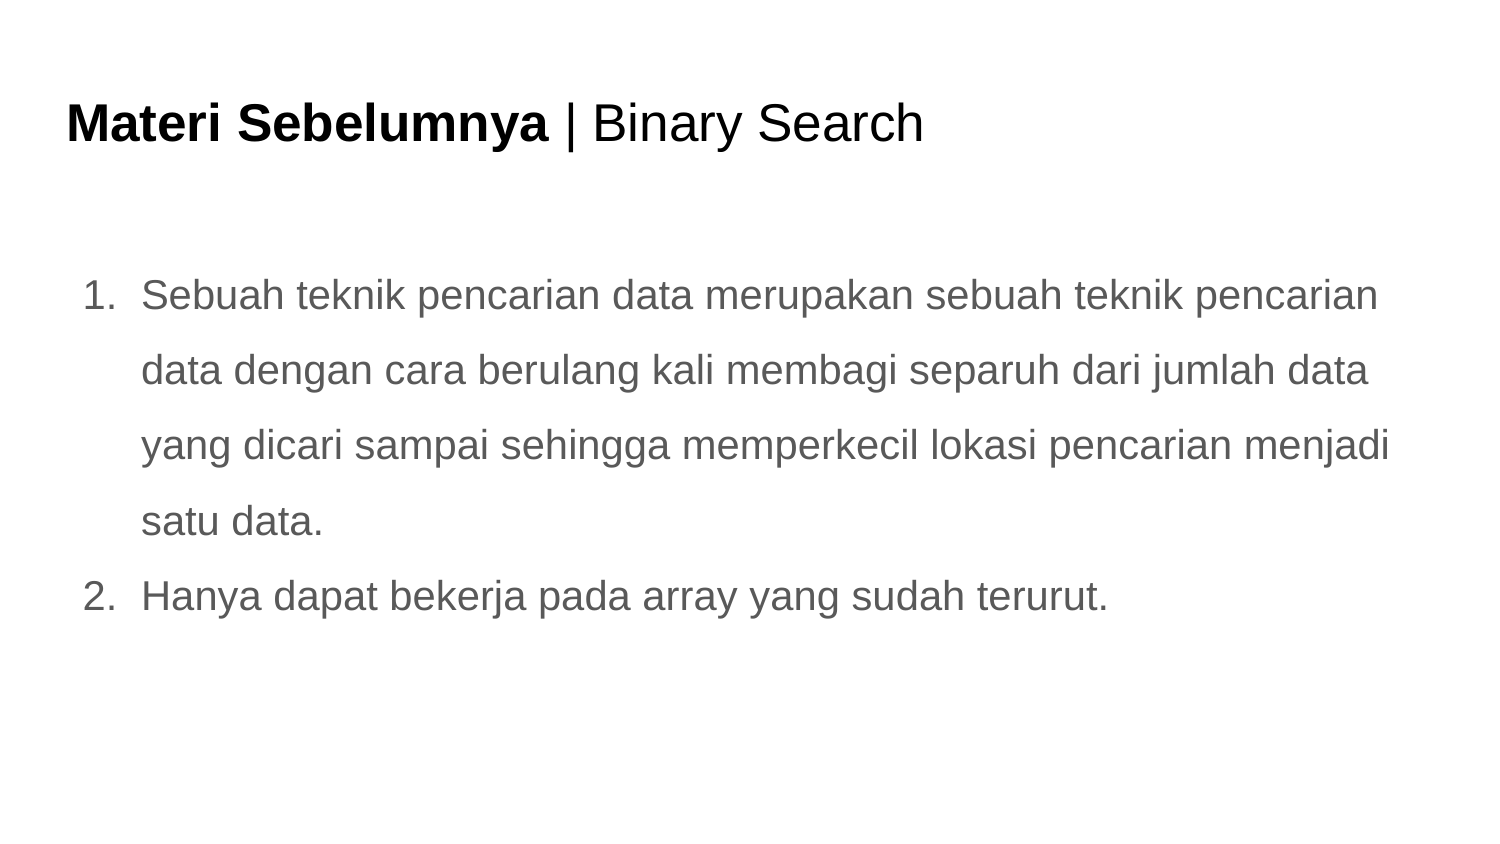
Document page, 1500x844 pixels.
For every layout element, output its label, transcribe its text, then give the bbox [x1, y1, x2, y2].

title Materi Sebelumnya | Binary Search [51, 72, 1449, 167]
list Sebuah teknik pencarian data merupakan sebuah teknik pencarian data dengan cara berulang kali membagi separuh dari jumlah data yang dicari sampai sehingga memperkecil lokasi pencarian menjadi satu data. Hanya dapat bekerja pada array yang sudah terurut. [51, 189, 1449, 750]
